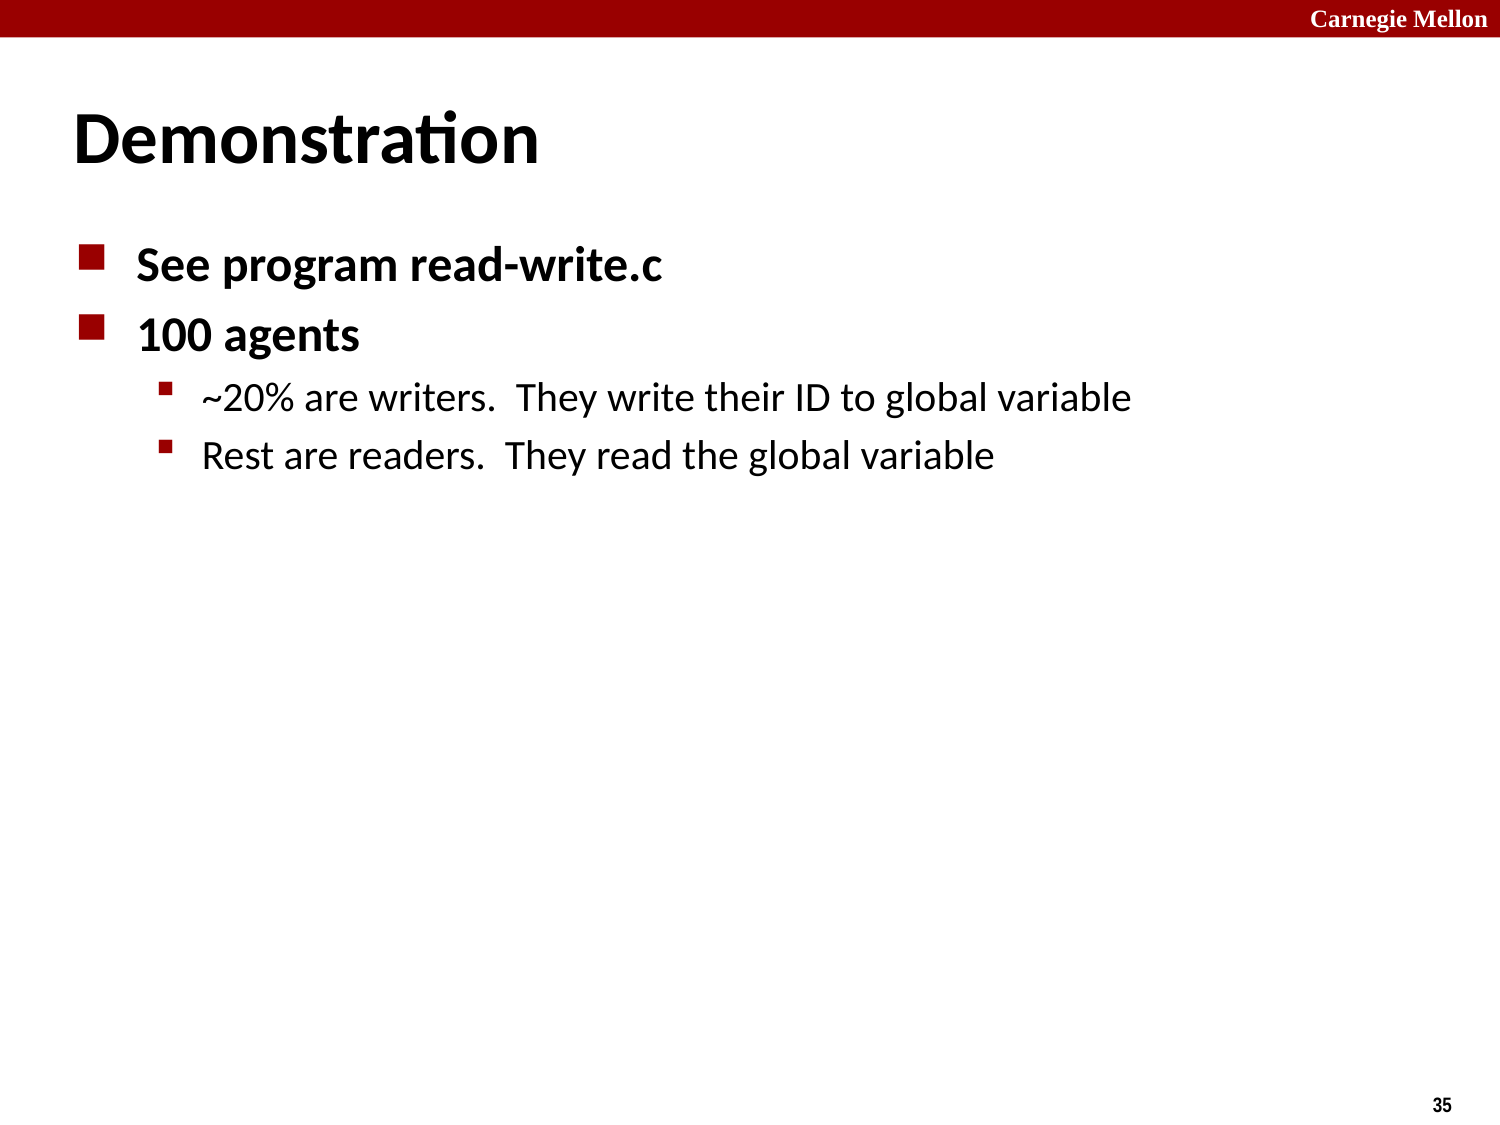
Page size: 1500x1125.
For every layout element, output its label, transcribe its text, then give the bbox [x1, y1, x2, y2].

title Demonstration [58, 71, 1305, 197]
list See program read-write.c 100 agents ~20% are writers. They write their ID to global variable Rest are readers. They read the global variable [64, 223, 1361, 1040]
